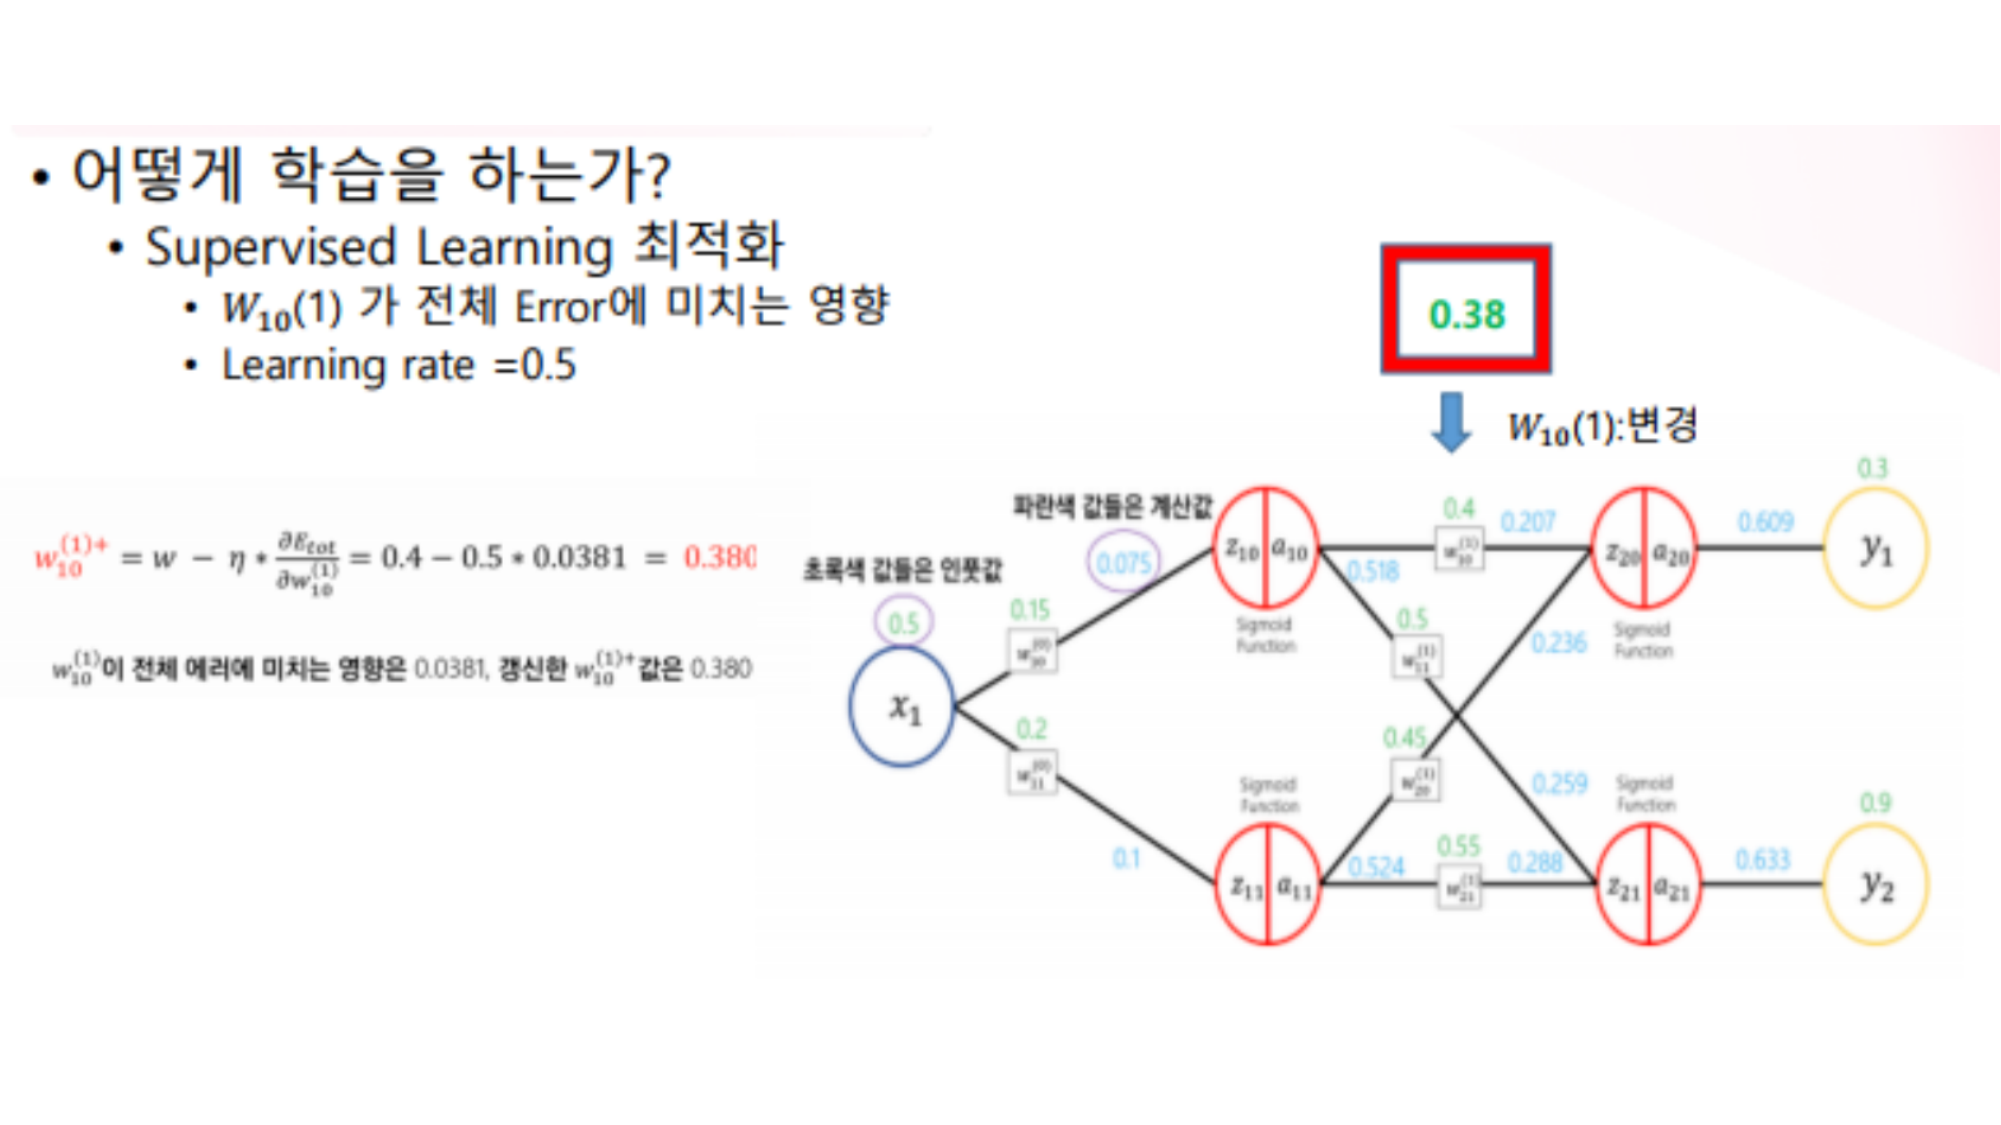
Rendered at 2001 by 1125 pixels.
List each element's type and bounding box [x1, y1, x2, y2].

picture [0, 125, 2000, 1000]
